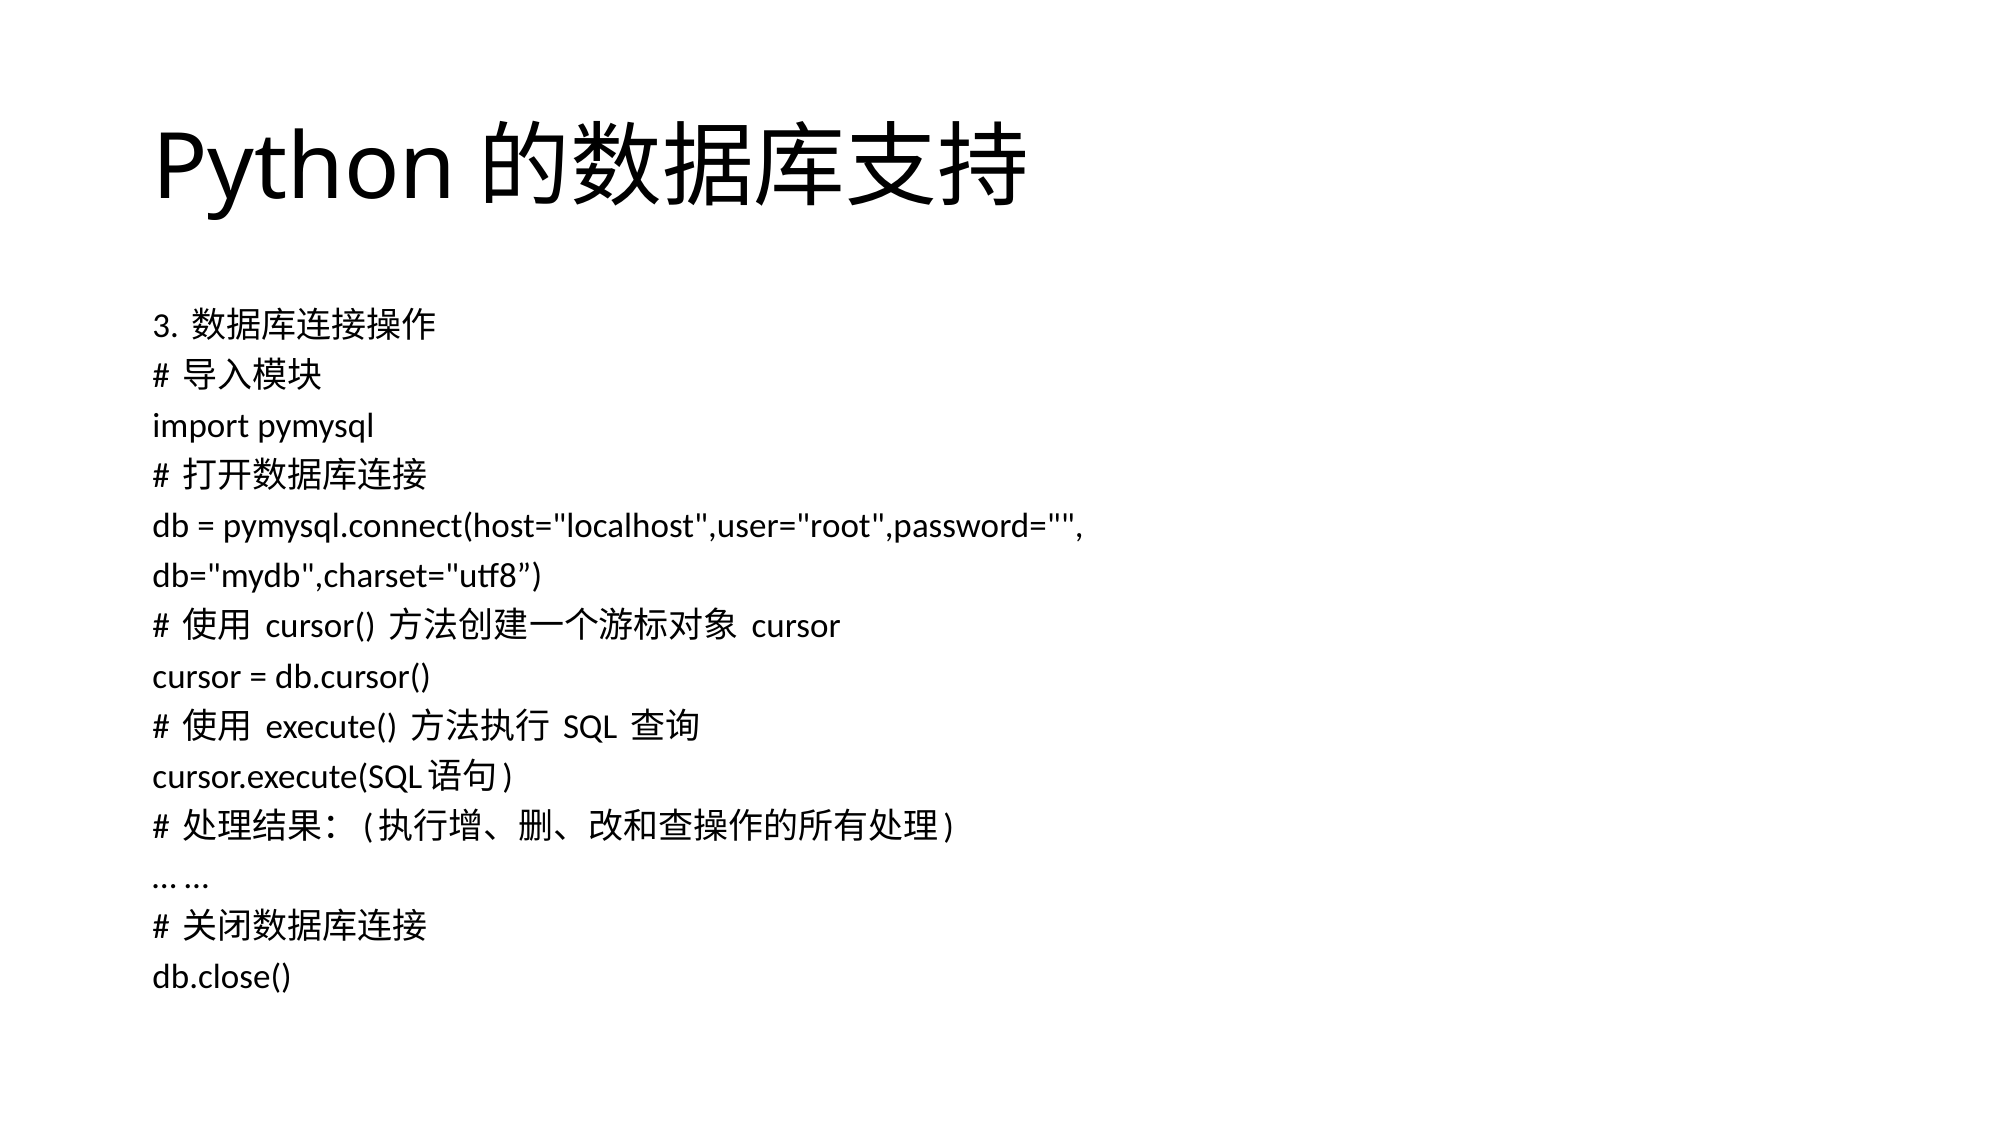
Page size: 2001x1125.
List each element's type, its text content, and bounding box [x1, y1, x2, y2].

title Python的数据库支持 [137, 59, 1863, 278]
list 3. 数据库连接操作 # 导入模块 import pymysql # 打开数据库连接 db = pymysql.connect(host="localhost",user="root",password="", db="mydb",charset="utf8”) # 使用 cursor() 方法创建一个游标对象 cursor cursor = db.cursor() # 使用 execute() 方法执行 SQL 查询 cursor.execute(SQL语句) # 处理结果：(执行增、删、改和查操作的所有处理) … … # 关闭数据库连接 db.close() [137, 299, 1863, 1014]
